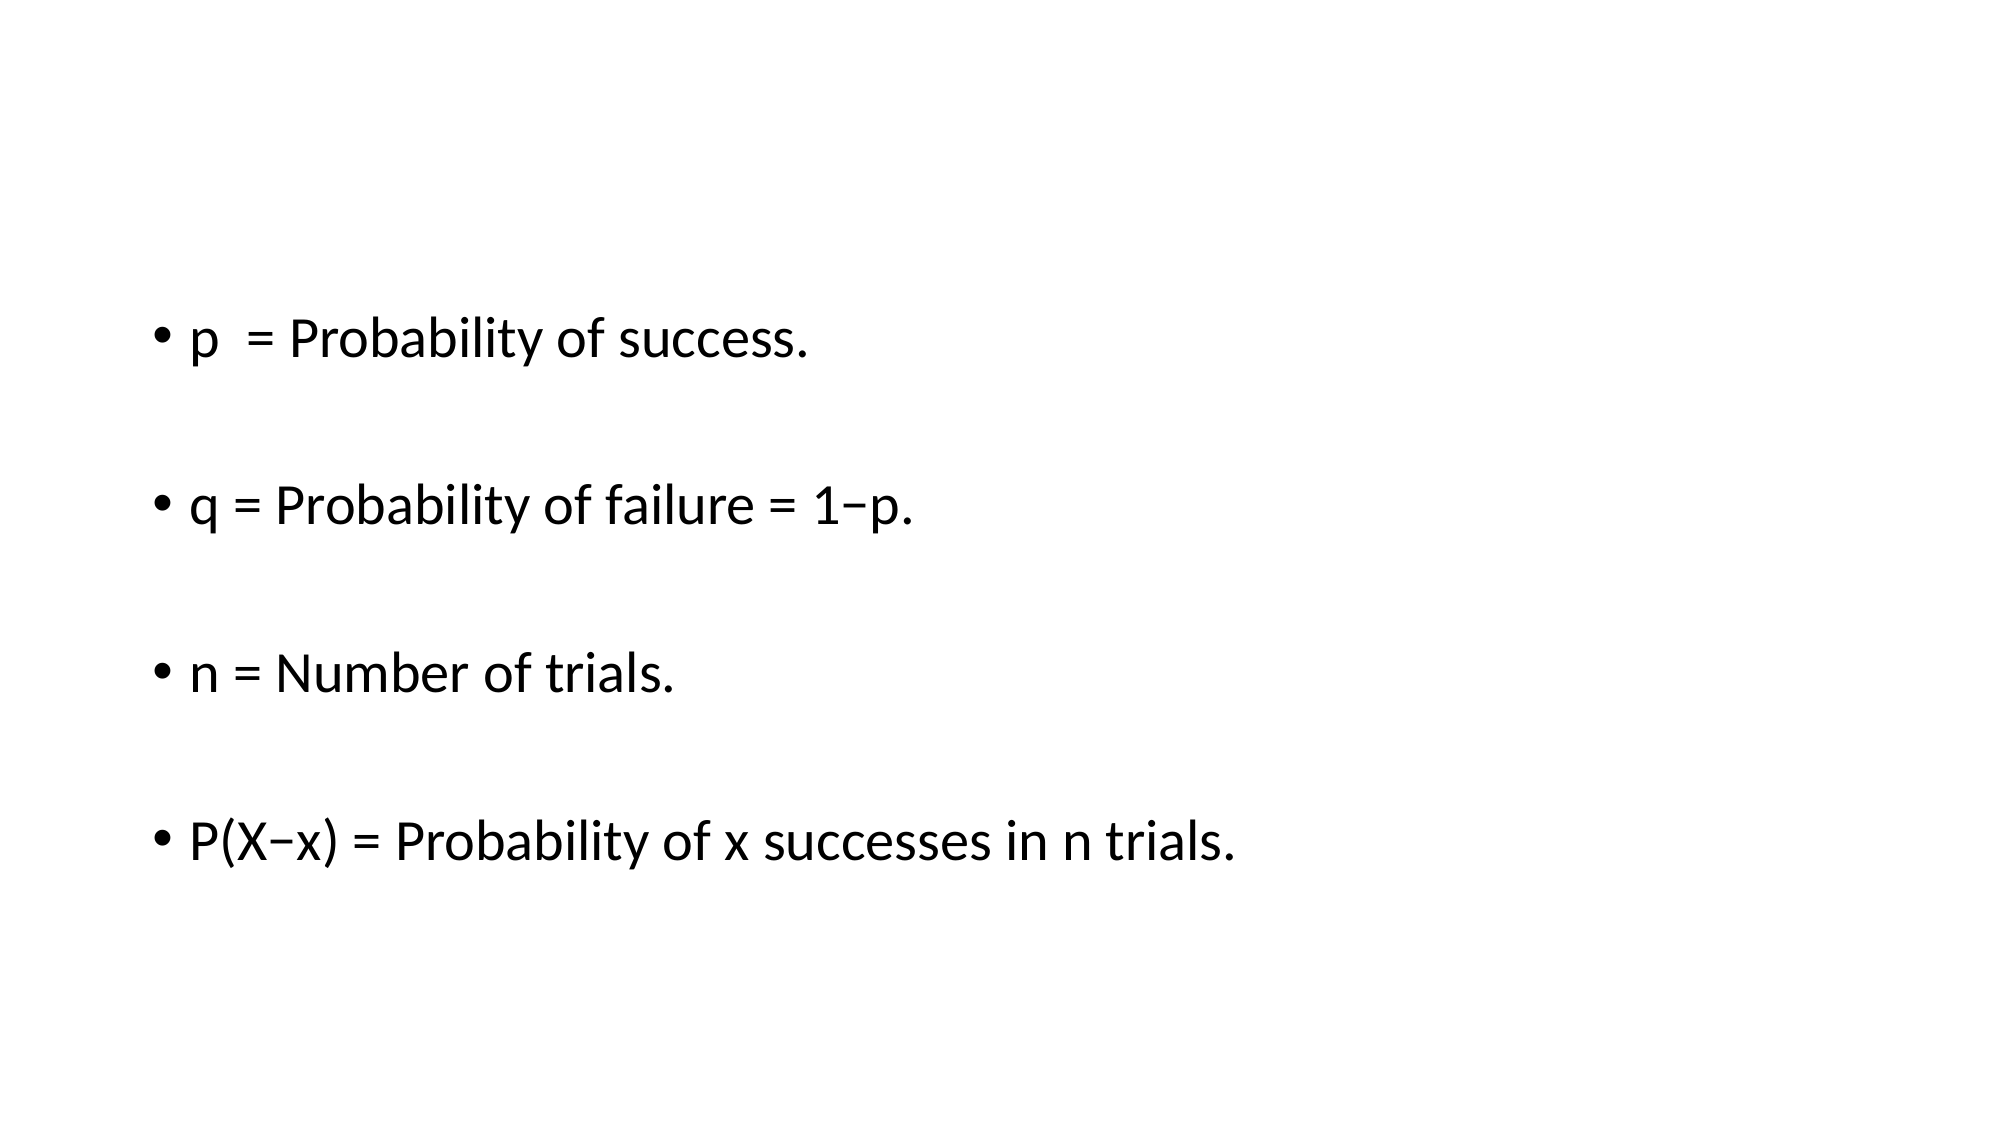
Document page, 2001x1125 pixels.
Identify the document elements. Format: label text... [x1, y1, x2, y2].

list p = Probability of success. q = Probability of failure = 1−p. n = Number of trials. P(X−x) = Probability of x successes in n trials. [137, 299, 1863, 1014]
